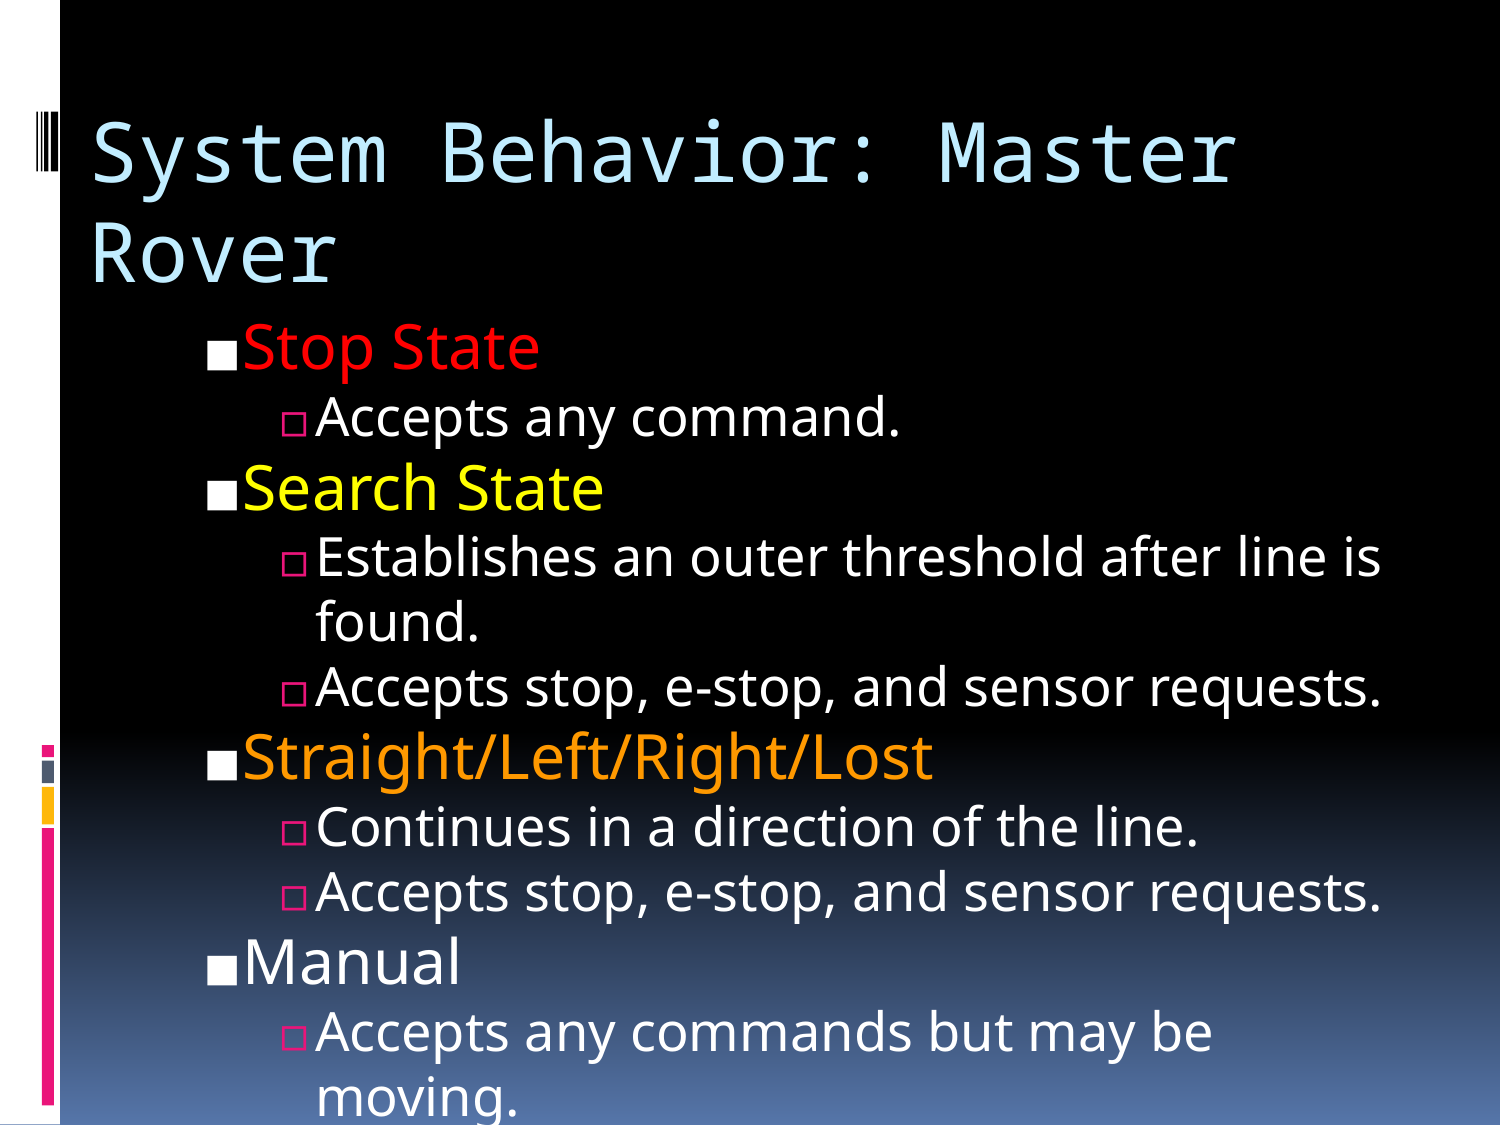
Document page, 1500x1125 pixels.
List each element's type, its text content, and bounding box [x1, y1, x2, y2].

title System Behavior: Master Rover [74, 83, 1485, 234]
list Stop State Accepts any command. Search State Establishes an outer threshold after line is found. Accepts stop, e-stop, and sensor requests. Straight/Left/Right/Lost Continues in a direction of the line. Accepts stop, e-stop, and sensor requests. Manual Accepts any commands but may be moving. [150, 292, 1425, 1043]
